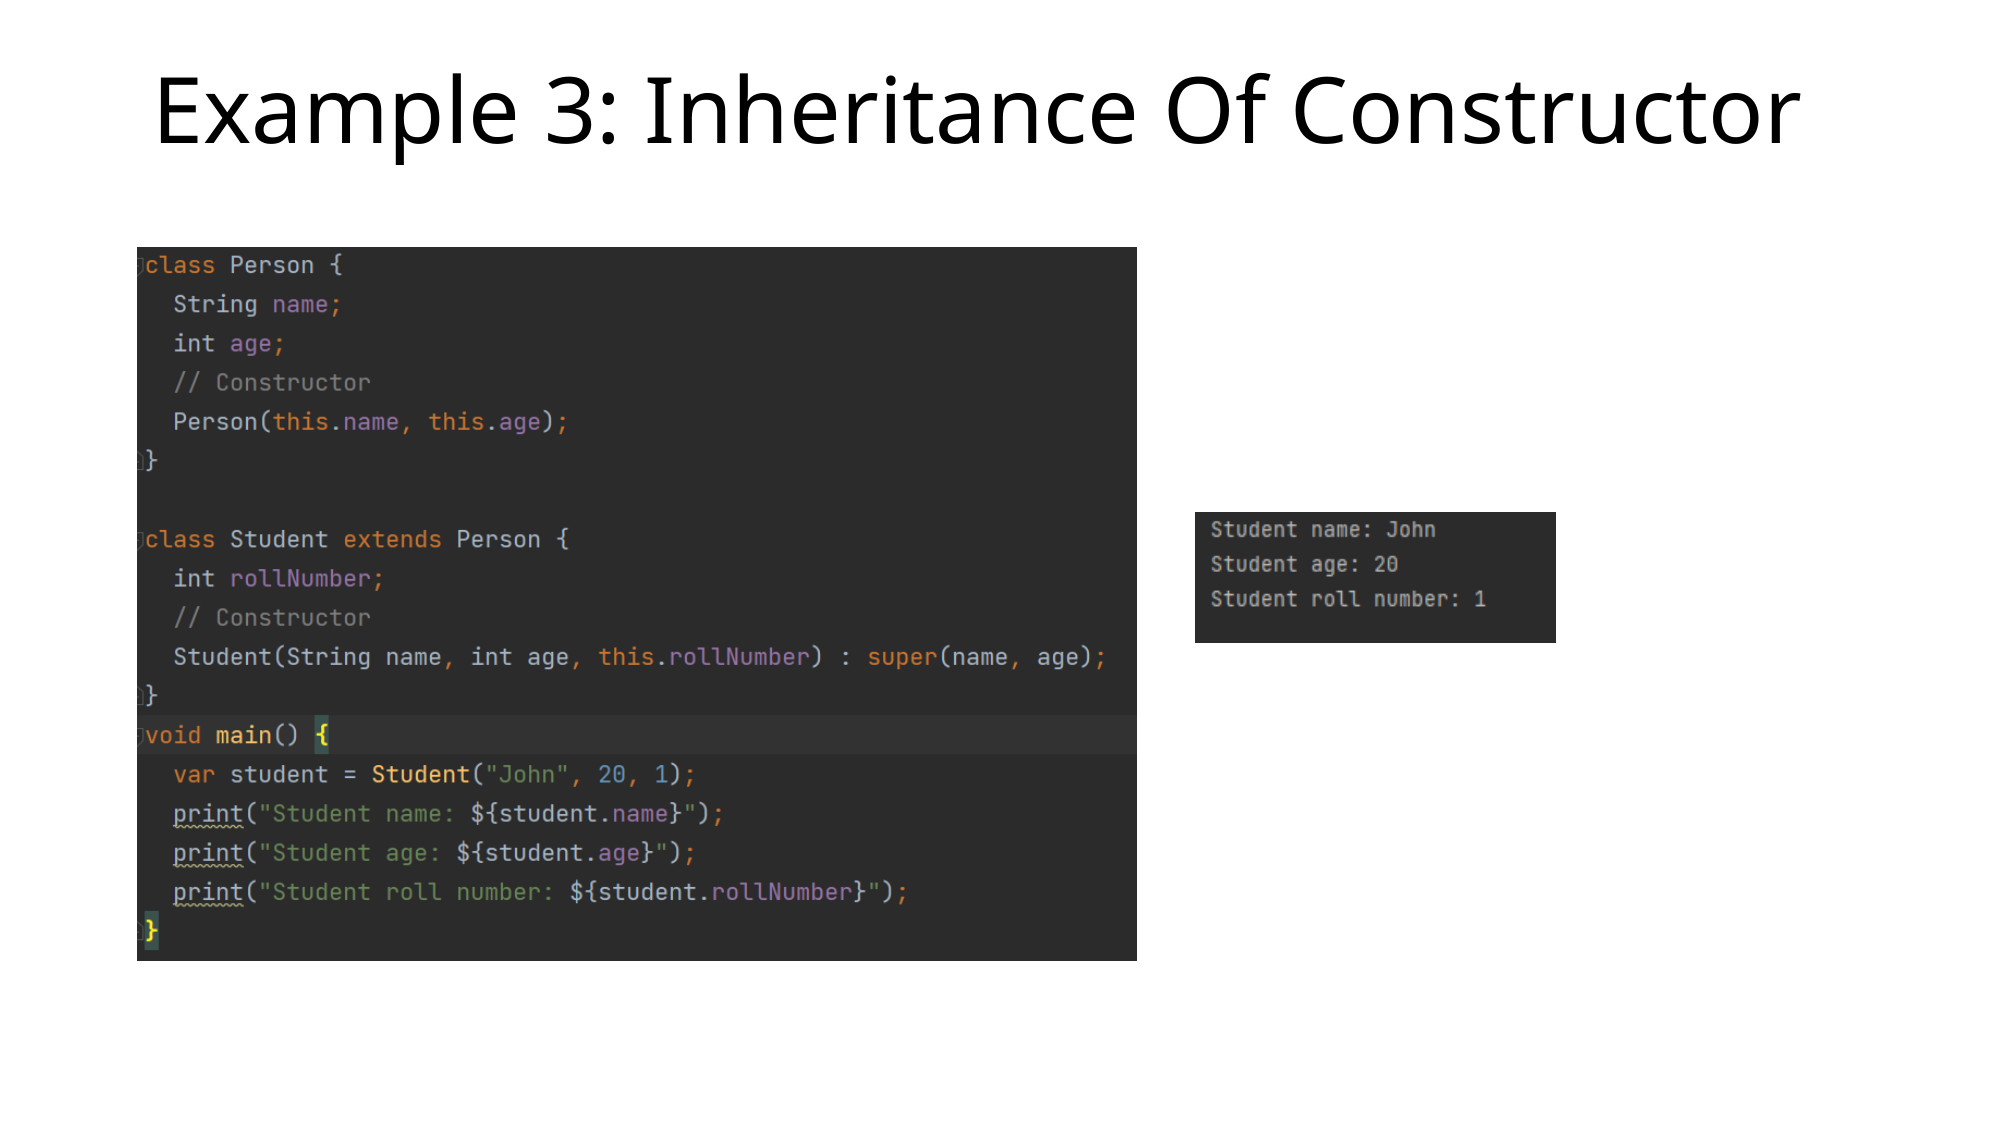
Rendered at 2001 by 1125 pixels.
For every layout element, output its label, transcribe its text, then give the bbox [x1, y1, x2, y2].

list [137, 247, 1137, 961]
picture [1195, 512, 1556, 643]
title Example 3: Inheritance Of Constructor [137, 59, 1863, 278]
